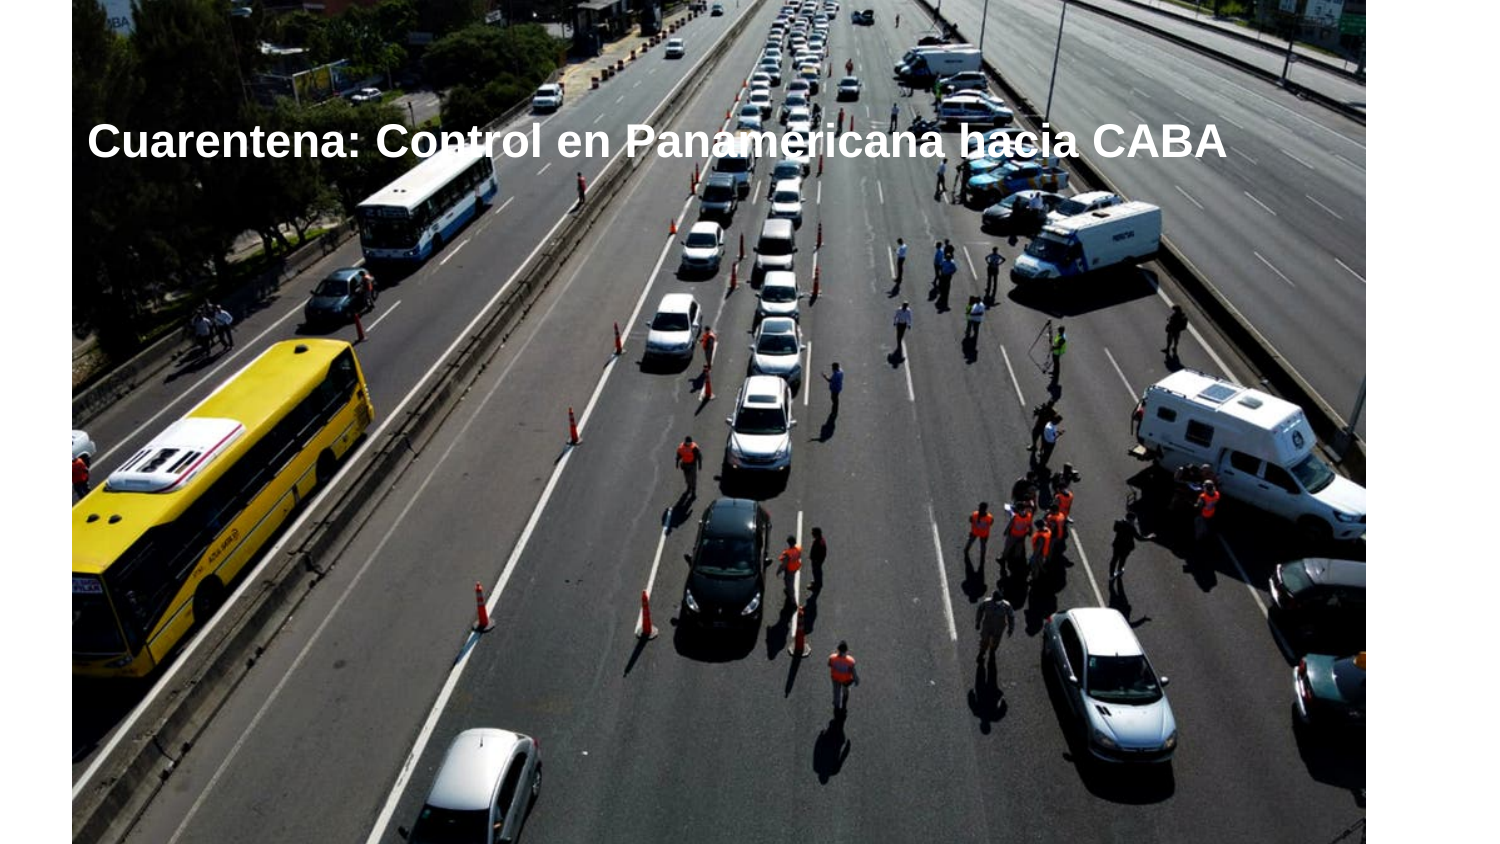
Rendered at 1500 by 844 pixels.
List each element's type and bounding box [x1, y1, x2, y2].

picture [71, 0, 1367, 844]
